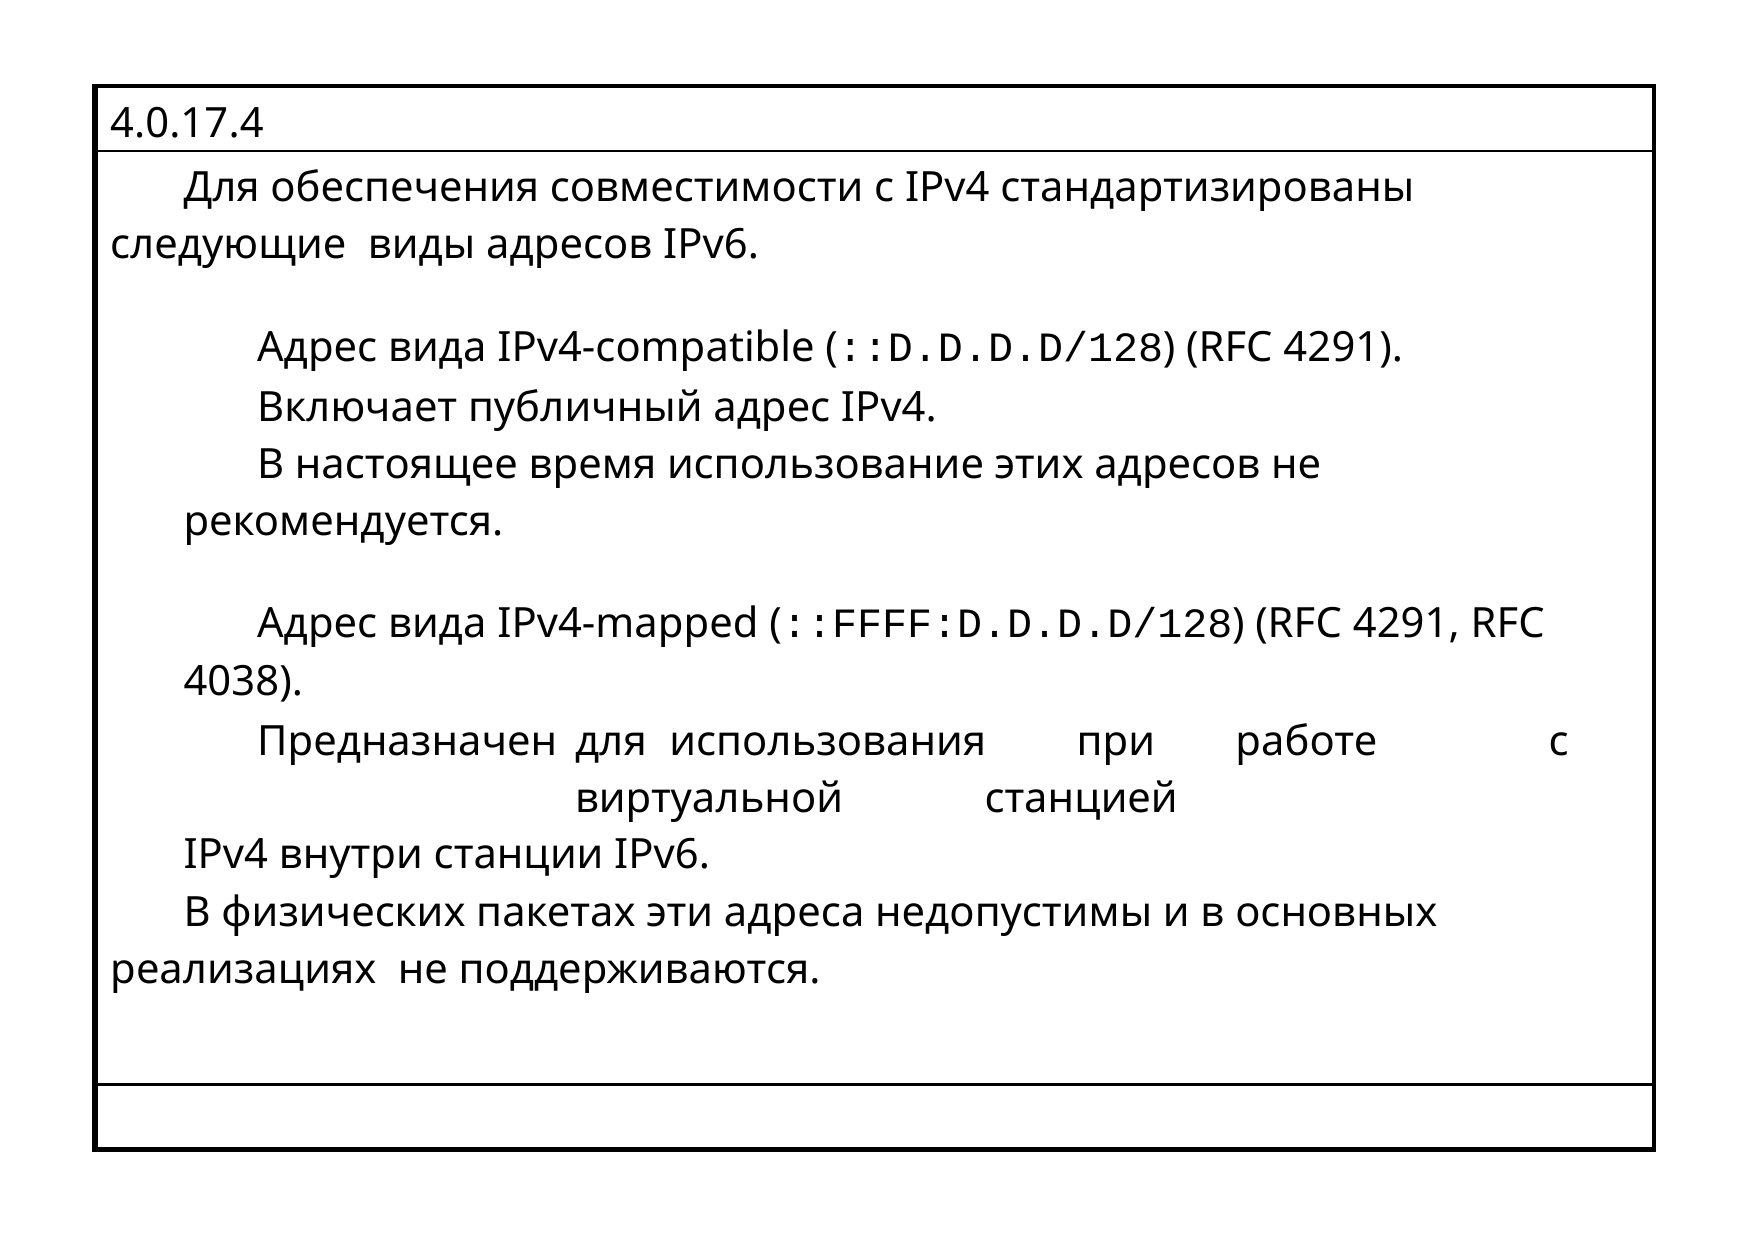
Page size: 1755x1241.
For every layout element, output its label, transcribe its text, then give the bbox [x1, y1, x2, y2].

table_cell [98, 1086, 1652, 1147]
table_cell Для обеспечения совместимости с IPv4 стандартизированы следующие виды адресов IPv6. Адрес вида IPv4-compatible (::D.D.D.D/128) (RFC 4291). Включает публичный адрес IPv4. В настоящее время использование этих адресов не рекомендуется. Адрес вида IPv4-mapped (::FFFF:D.D.D.D/128) (RFC 4291, RFC 4038). Предназначен для использования при работе с виртуальной станцией IPv4 внутри станции IPv6. В физических пакетах эти адреса недопустимы и в основных реализациях не поддерживаются. [98, 152, 1652, 1083]
table_header 4.0.17.4 [98, 88, 1652, 150]
